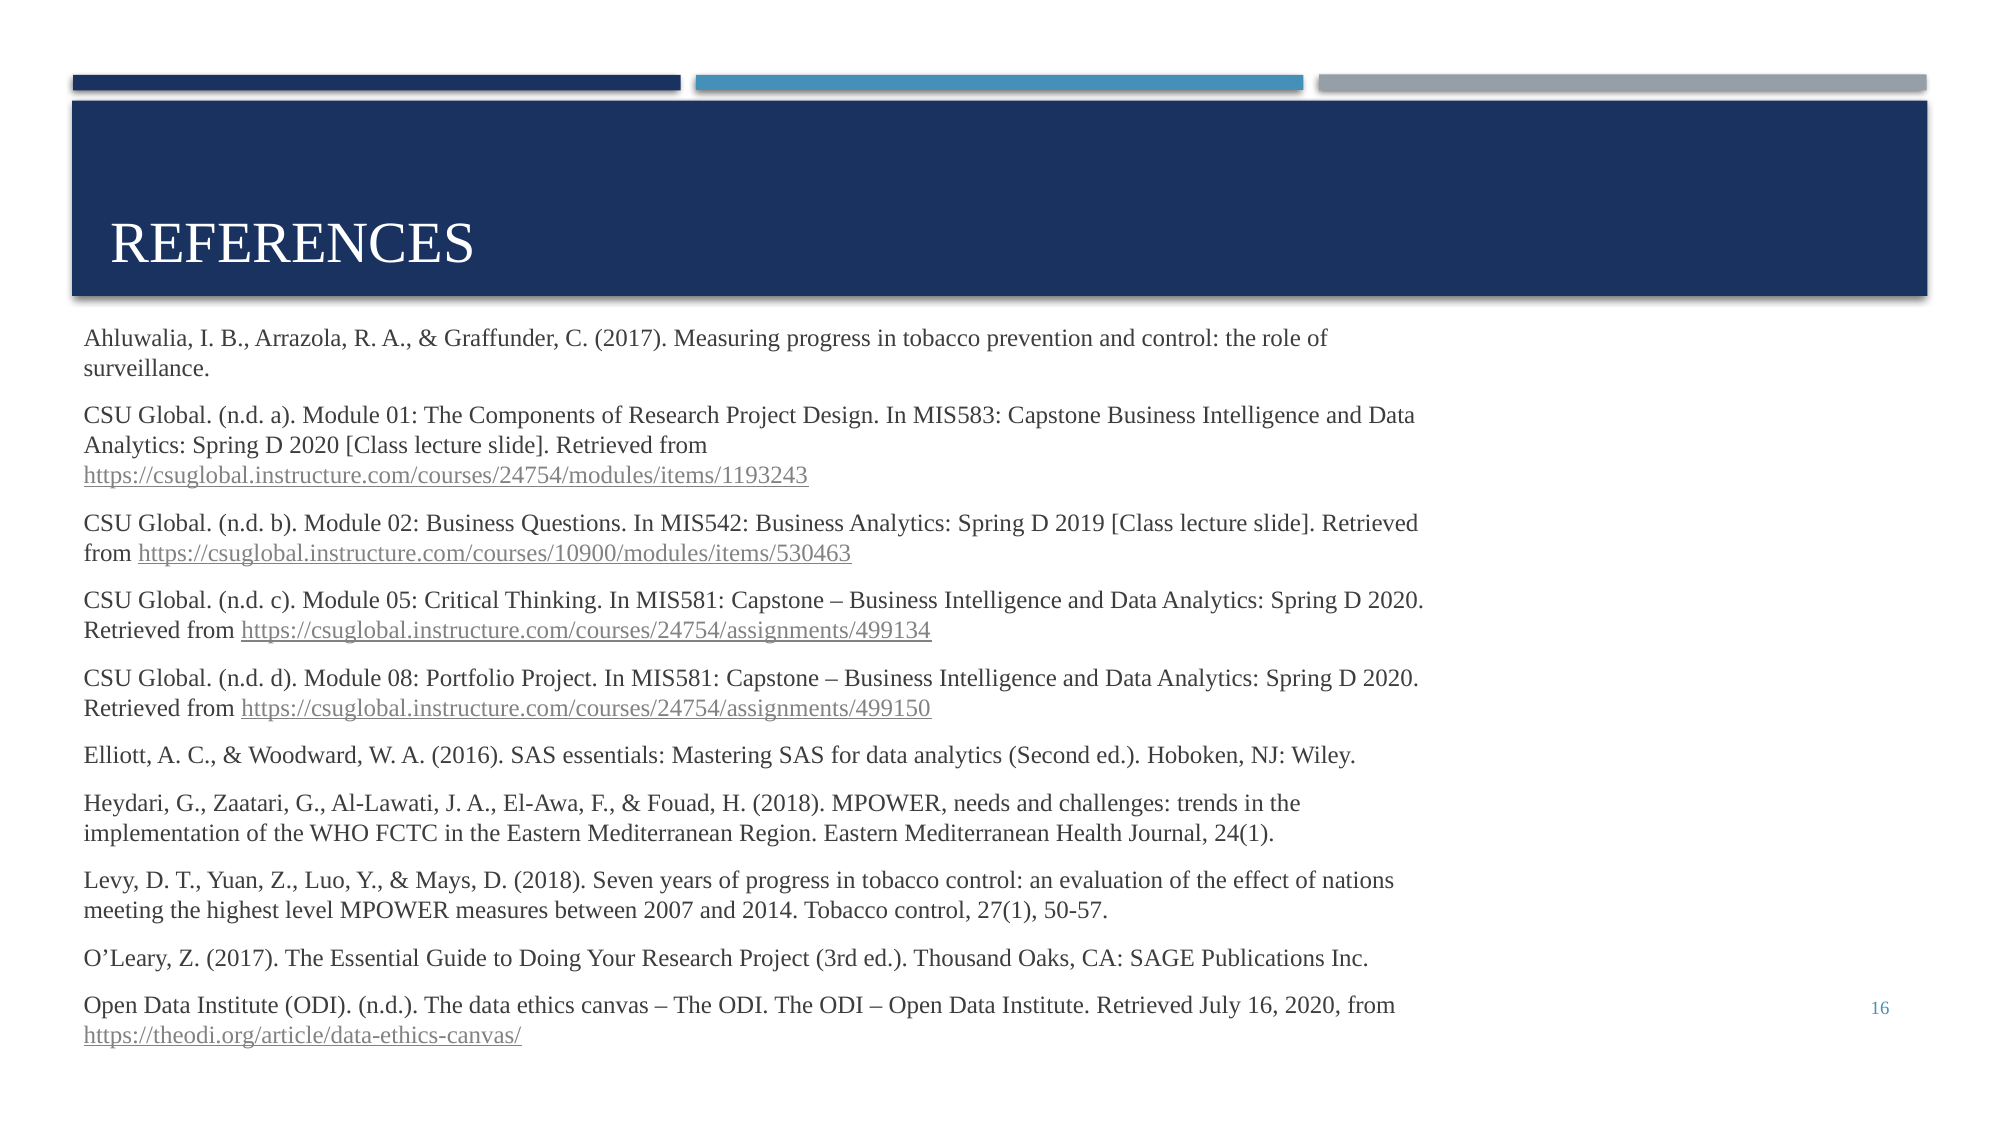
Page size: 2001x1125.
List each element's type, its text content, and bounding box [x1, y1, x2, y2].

title References [95, 115, 1905, 282]
list Ahluwalia, I. B., Arrazola, R. A., & Graffunder, C. (2017). Measuring progress in tobacco prevention and control: the role of surveillance. CSU Global. (n.d. a). Module 01: The Components of Research Project Design. In MIS583: Capstone Business Intelligence and Data Analytics: Spring D 2020 [Class lecture slide]. Retrieved from https://csuglobal.instructure.com/courses/24754/modules/items/1193243 CSU Global. (n.d. b). Module 02: Business Questions. In MIS542: Business Analytics: Spring D 2019 [Class lecture slide]. Retrieved from https://csuglobal.instructure.com/courses/10900/modules/items/530463 CSU Global. (n.d. c). Module 05: Critical Thinking. In MIS581: Capstone – Business Intelligence and Data Analytics: Spring D 2020. Retrieved from https://csuglobal.instructure.com/courses/24754/assignments/499134 CSU Global. (n.d. d). Module 08: Portfolio Project. In MIS581: Capstone – Business Intelligence and Data Analytics: Spring D 2020. Retrieved from https://csuglobal.instructure.com/courses/24754/assignments/499150 Elliott, A. C., & Woodward, W. A. (2016). SAS essentials: Mastering SAS for data analytics (Second ed.). Hoboken, NJ: Wiley. Heydari, G., Zaatari, G., Al-Lawati, J. A., El-Awa, F., & Fouad, H. (2018). MPOWER, needs and challenges: trends in the implementation of the WHO FCTC in the Eastern Mediterranean Region. Eastern Mediterranean Health Journal, 24(1). Levy, D. T., Yuan, Z., Luo, Y., & Mays, D. (2018). Seven years of progress in tobacco control: an evaluation of the effect of nations meeting the highest level MPOWER measures between 2007 and 2014. Tobacco control, 27(1), 50-57. O’Leary, Z. (2017). The Essential Guide to Doing Your Research Project (3rd ed.). Thousand Oaks, CA: SAGE Publications Inc. Open Data Institute (ODI). (n.d.). The data ethics canvas – The ODI. The ODI – Open Data Institute. Retrieved July 16, 2020, from https://theodi.org/article/data-ethics-canvas/ [68, 265, 1479, 1125]
slide_number 16 [1732, 977, 1905, 1037]
